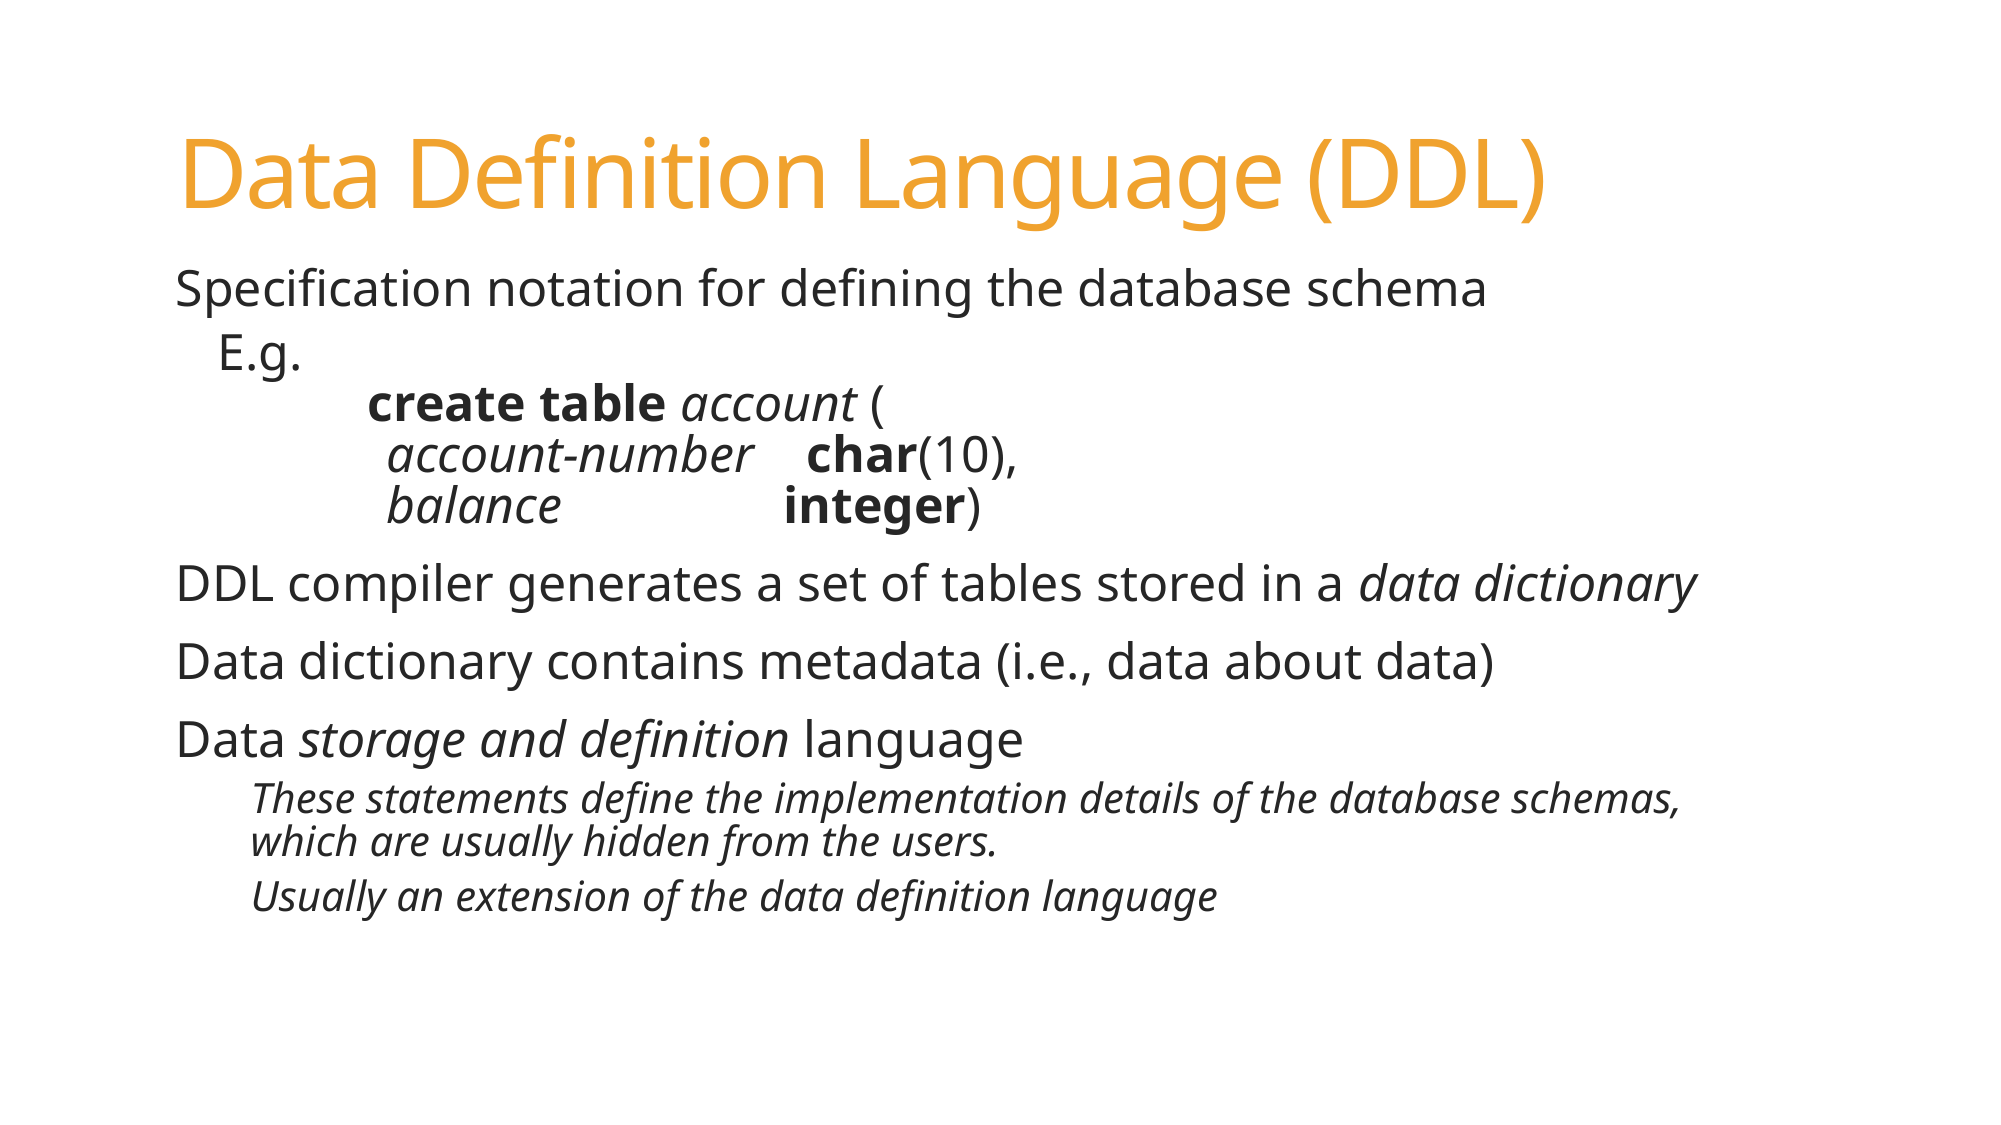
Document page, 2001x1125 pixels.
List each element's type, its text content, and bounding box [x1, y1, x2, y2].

title Data Definition Language (DDL) [162, 111, 1662, 247]
list Specification notation for defining the database schema E.g. create table account ( account-number char(10), balance integer) DDL compiler generates a set of tables stored in a data dictionary Data dictionary contains metadata (i.e., data about data) Data storage and definition language These statements define the implementation details of the database schemas, which are usually hidden from the users. Usually an extension of the data definition language [145, 258, 1809, 1056]
